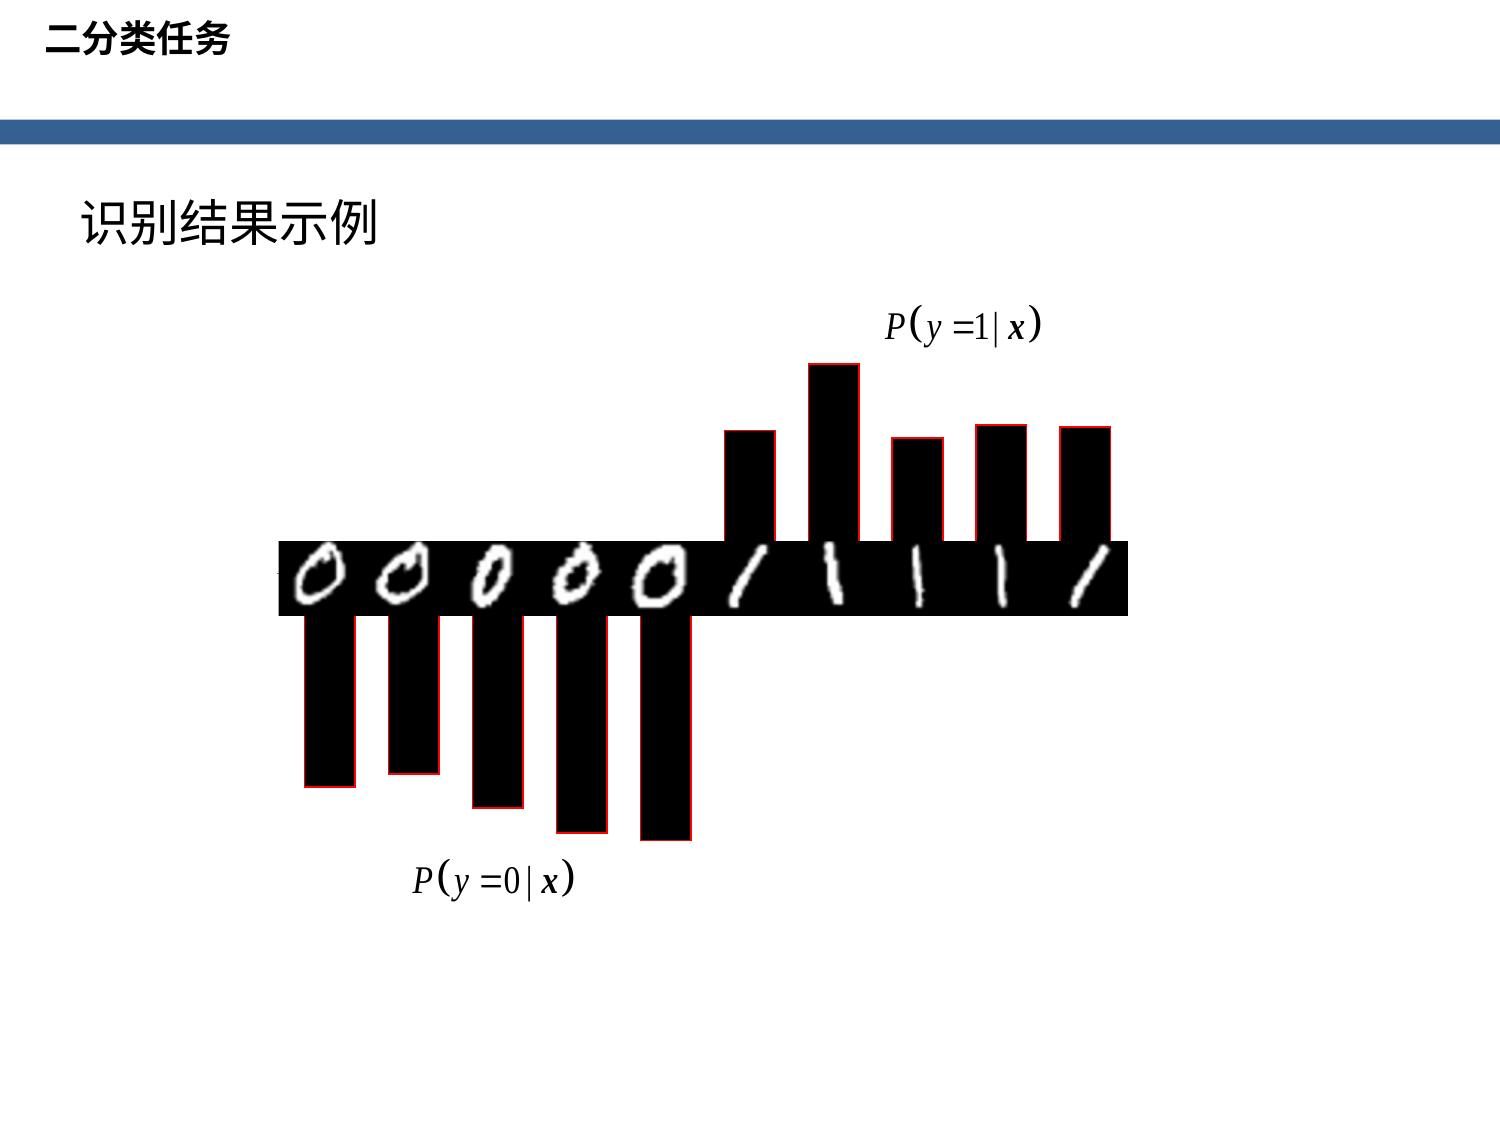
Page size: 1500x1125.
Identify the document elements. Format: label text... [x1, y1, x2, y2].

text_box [878, 296, 1045, 363]
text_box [277, 343, 1129, 885]
subtitle 识别结果示例 [64, 184, 1436, 1047]
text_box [406, 851, 578, 918]
title 二分类任务 [29, 7, 1305, 91]
